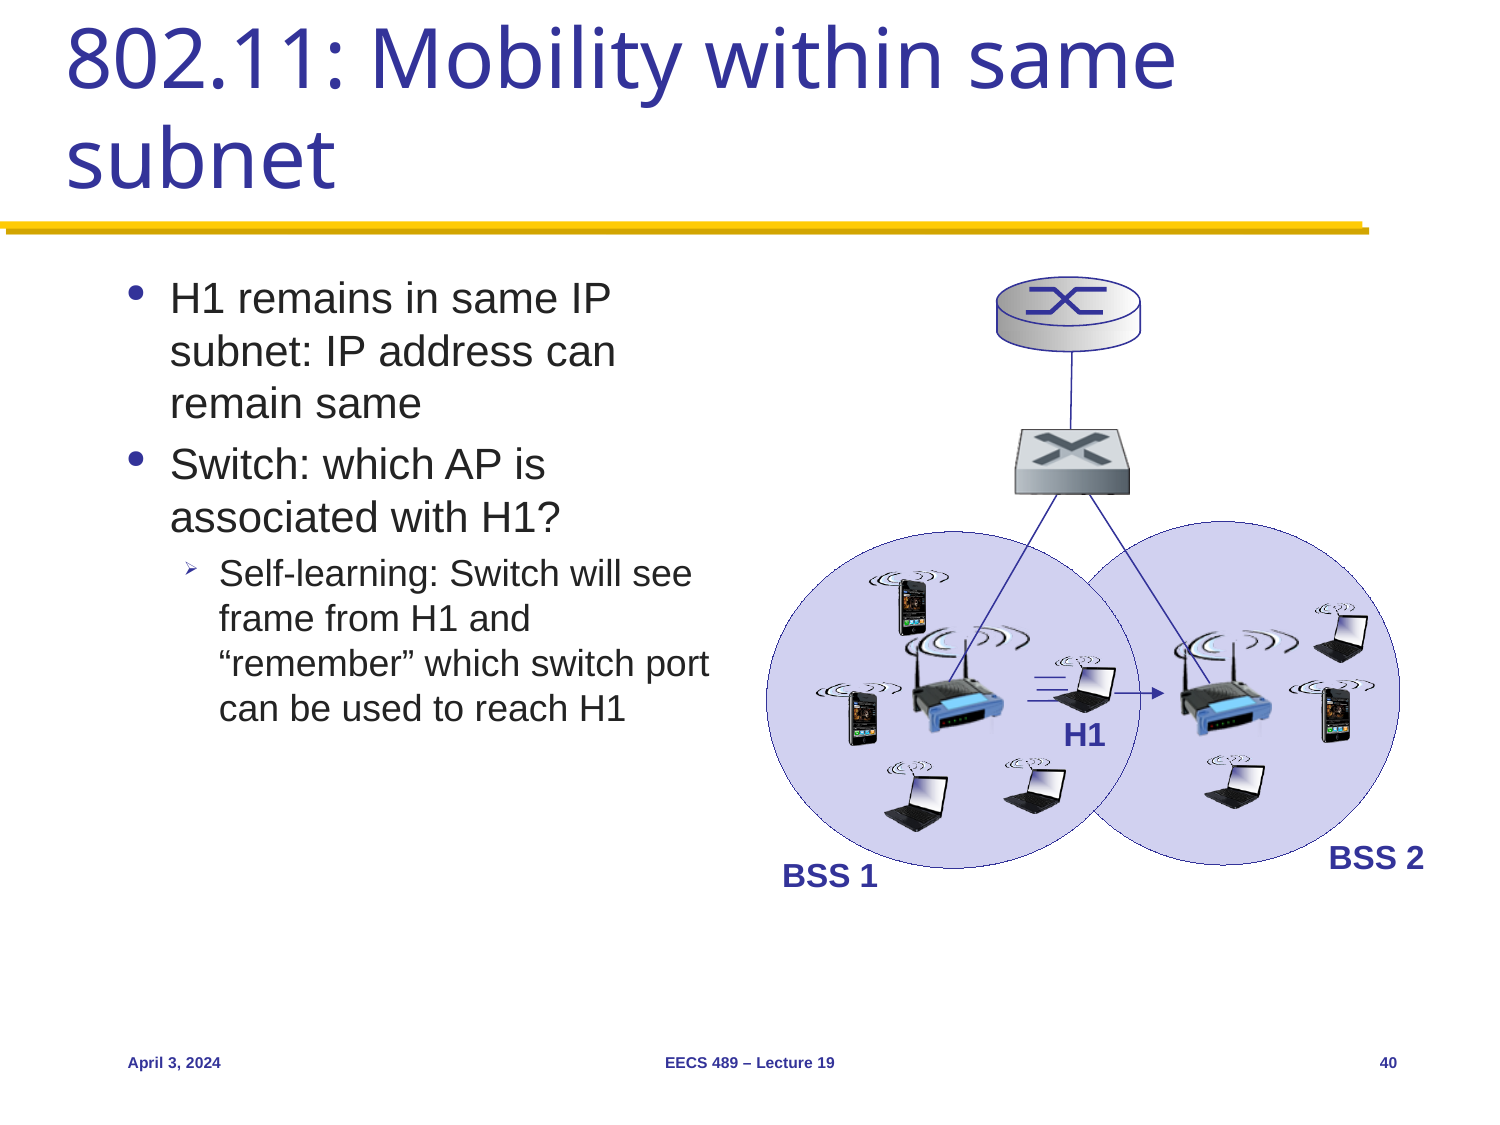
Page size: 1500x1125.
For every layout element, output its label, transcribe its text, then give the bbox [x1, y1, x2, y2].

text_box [1300, 678, 1375, 743]
slide_number 40 [1312, 1024, 1413, 1101]
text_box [1204, 753, 1265, 810]
text_box BSS 1 [767, 846, 894, 902]
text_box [1312, 601, 1369, 663]
text_box [1088, 521, 1400, 866]
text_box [884, 759, 949, 832]
text_box BSS 2 [1313, 828, 1440, 884]
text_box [1003, 756, 1066, 814]
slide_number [112, 1024, 426, 1101]
picture [1014, 429, 1131, 496]
footer EECS 489 – Lecture 19 [512, 1024, 988, 1101]
text_box [1120, 687, 1165, 700]
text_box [1053, 654, 1116, 713]
list H1 remains in same IP subnet: IP address can remain same Switch: which AP is associated with H1? Self-learning: Switch will see frame from H1 and “remember” which switch port can be used to reach H1 [112, 262, 750, 988]
title 802.11: Mobility within same subnet [49, 24, 1451, 213]
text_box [996, 276, 1142, 352]
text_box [867, 569, 949, 637]
text_box H1 [1048, 706, 1121, 761]
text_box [904, 624, 1031, 735]
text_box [1173, 628, 1299, 738]
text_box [814, 681, 902, 747]
text_box [766, 531, 1141, 869]
